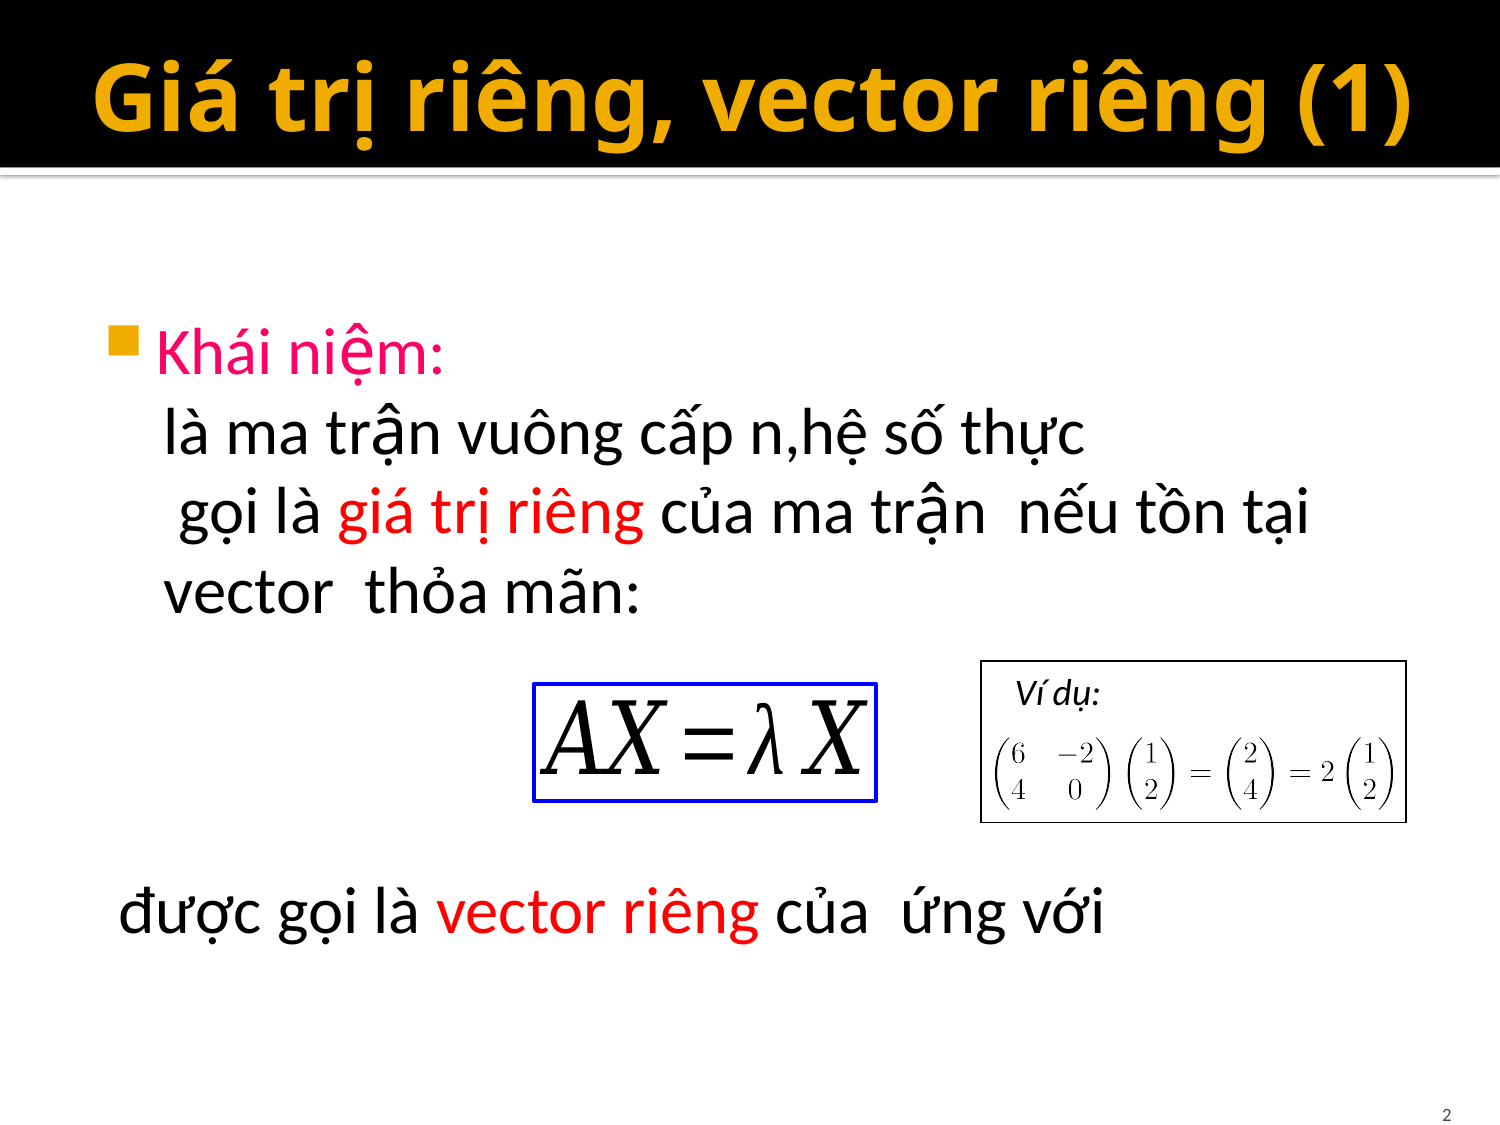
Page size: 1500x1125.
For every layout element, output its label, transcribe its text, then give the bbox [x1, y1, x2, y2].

title Giá trị riêng, vector riêng (1) [75, 12, 1425, 175]
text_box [981, 660, 1406, 823]
slide_number 2 [1345, 1080, 1467, 1125]
